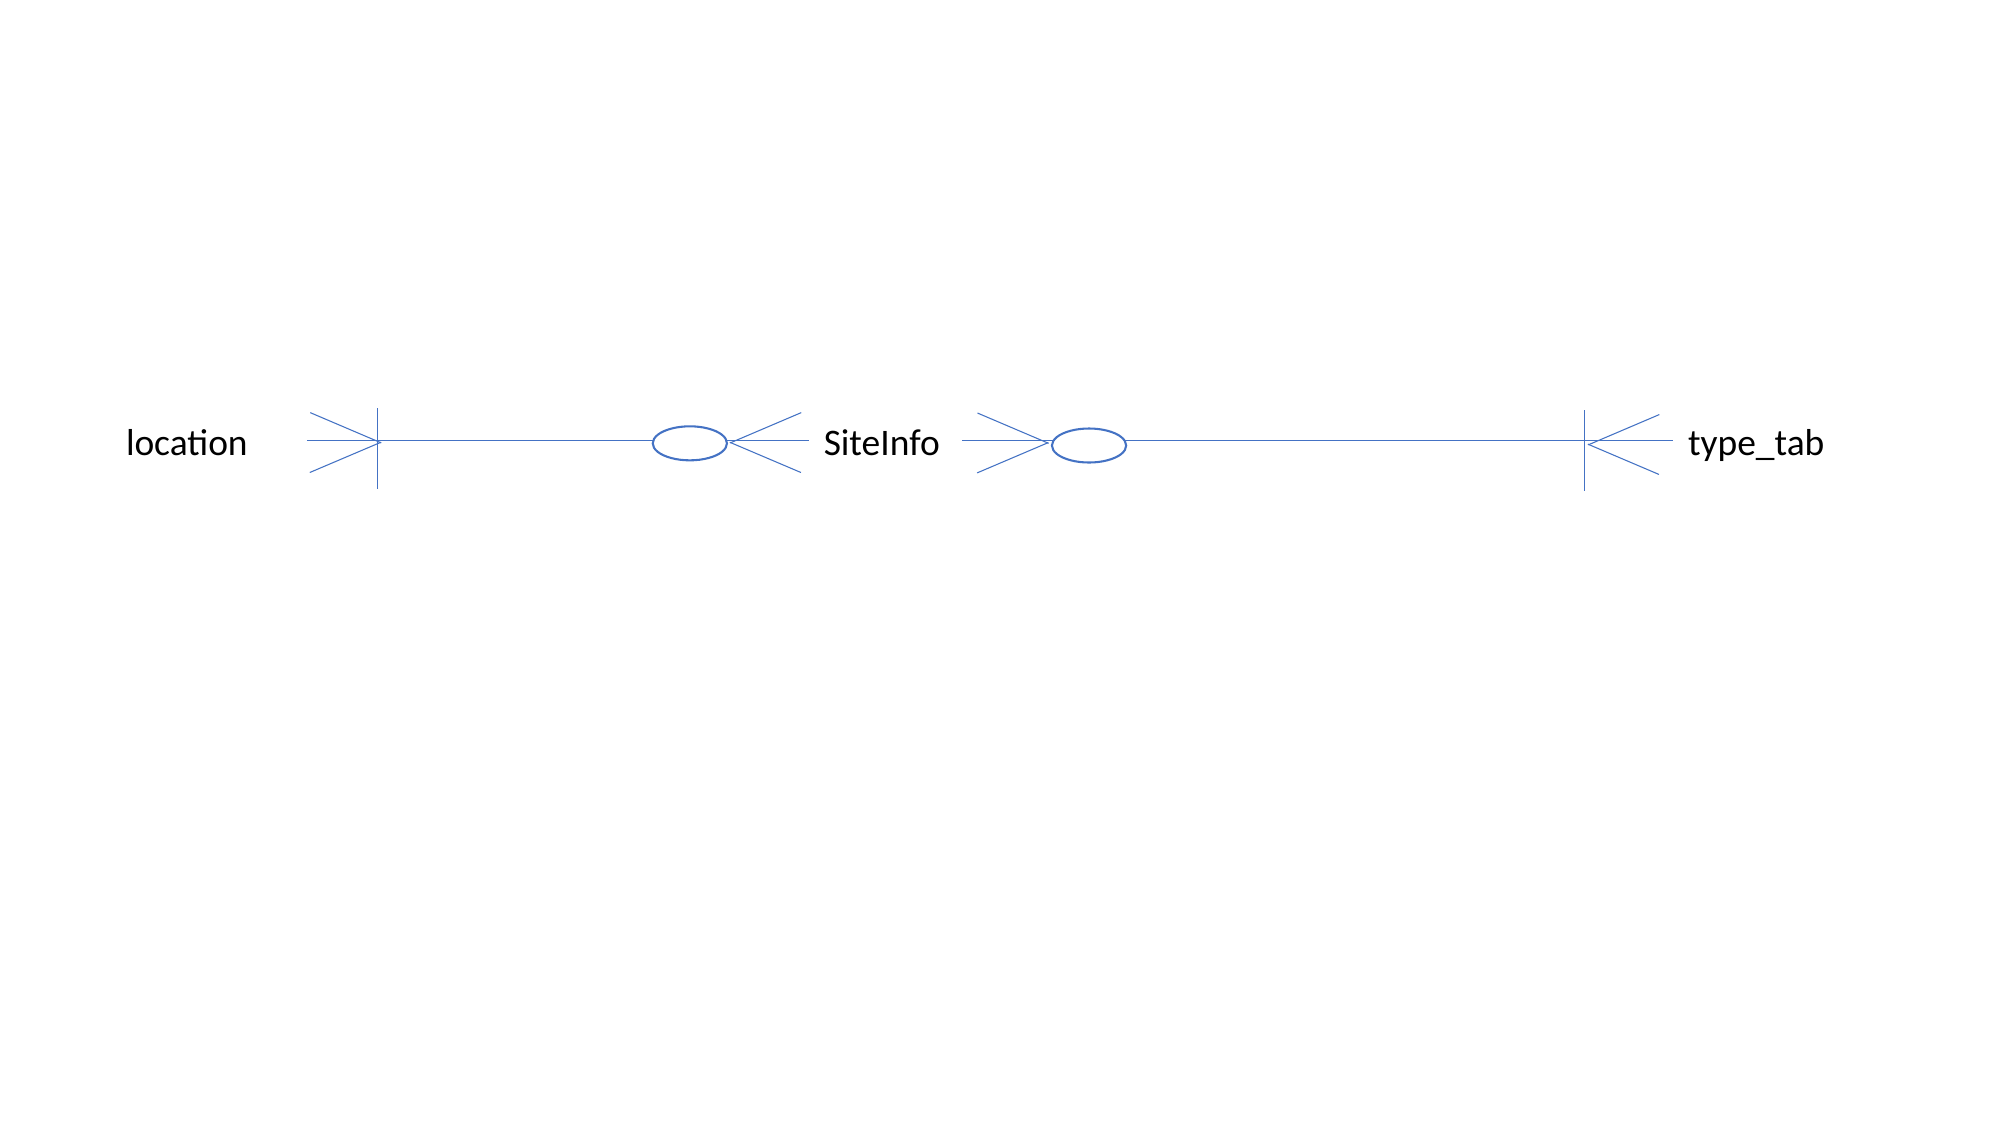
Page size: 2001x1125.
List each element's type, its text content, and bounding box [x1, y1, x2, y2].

text_box [1050, 442, 1128, 464]
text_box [977, 412, 1049, 442]
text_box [310, 412, 377, 442]
text_box [1052, 427, 1126, 440]
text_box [1587, 444, 1659, 475]
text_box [1588, 414, 1660, 445]
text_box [309, 442, 377, 473]
text_box [652, 425, 728, 440]
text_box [977, 442, 1049, 473]
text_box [730, 412, 802, 443]
text_box type_tab [1673, 410, 1924, 471]
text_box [378, 412, 382, 443]
text_box SiteInfo [808, 410, 963, 471]
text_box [729, 442, 801, 473]
text_box location [111, 410, 307, 471]
text_box [651, 442, 729, 462]
